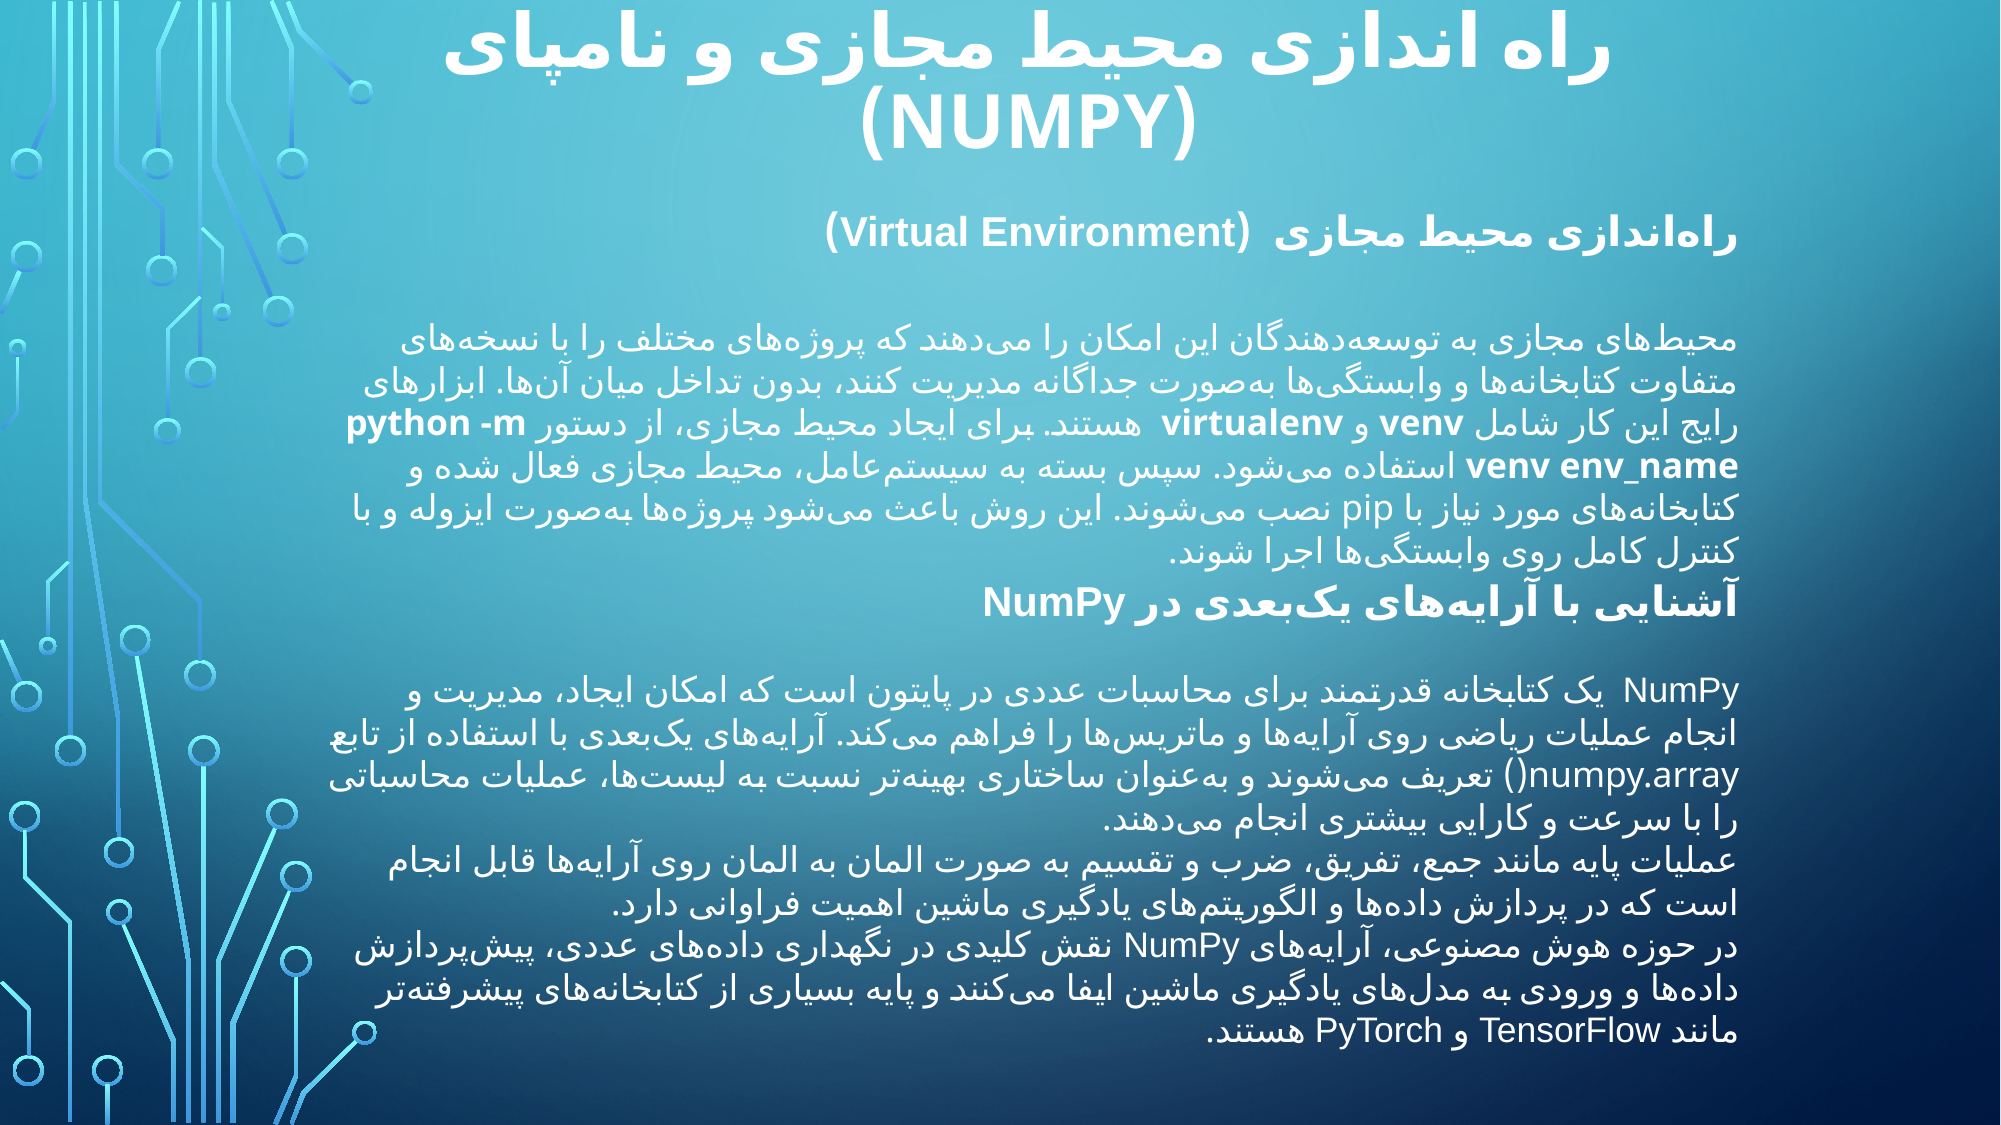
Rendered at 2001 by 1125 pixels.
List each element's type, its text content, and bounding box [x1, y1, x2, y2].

title راه اندازی محیط مجازی و نامپای (Numpy) [307, 84, 1750, 173]
text_box راه‌اندازی محیط مجازی (Virtual Environment) محیط‌های مجازی به توسعه‌دهندگان این امکان را می‌دهند که پروژه‌های مختلف را با نسخه‌های متفاوت کتابخانه‌ها و وابستگی‌ها به‌صورت جداگانه مدیریت کنند، بدون تداخل میان آن‌ها. ابزارهای رایج این کار شامل venv و virtualenv هستند. برای ایجاد محیط مجازی، از دستور python -m venv env_name استفاده می‌شود. سپس بسته به سیستم‌عامل، محیط مجازی فعال شده و کتابخانه‌های مورد نیاز با pip نصب می‌شوند. این روش باعث می‌شود پروژه‌ها به‌صورت ایزوله و با کنترل کامل روی وابستگی‌ها اجرا شوند. [303, 197, 1755, 578]
subtitle آشنایی با آرایه‌های یک‌بعدی در NumPy NumPy یک کتابخانه قدرتمند برای محاسبات عددی در پایتون است که امکان ایجاد، مدیریت و انجام عملیات ریاضی روی آرایه‌ها و ماتریس‌ها را فراهم می‌کند. آرایه‌های یک‌بعدی با استفاده از تابع numpy.array() تعریف می‌شوند و به‌عنوان ساختاری بهینه‌تر نسبت به لیست‌ها، عملیات محاسباتی را با سرعت و کارایی بیشتری انجام می‌دهند. عملیات پایه مانند جمع، تفریق، ضرب و تقسیم به صورت المان به المان روی آرایه‌ها قابل انجام است که در پردازش داده‌ها و الگوریتم‌های یادگیری ماشین اهمیت فراوانی دارد. در حوزه هوش مصنوعی، آرایه‌های NumPy نقش کلیدی در نگهداری داده‌های عددی، پیش‌پردازش داده‌ها و ورودی به مدل‌های یادگیری ماشین ایفا می‌کنند و پایه بسیاری از کتابخانه‌های پیشرفته‌تر مانند TensorFlow و PyTorch هستند. [307, 478, 1755, 1125]
